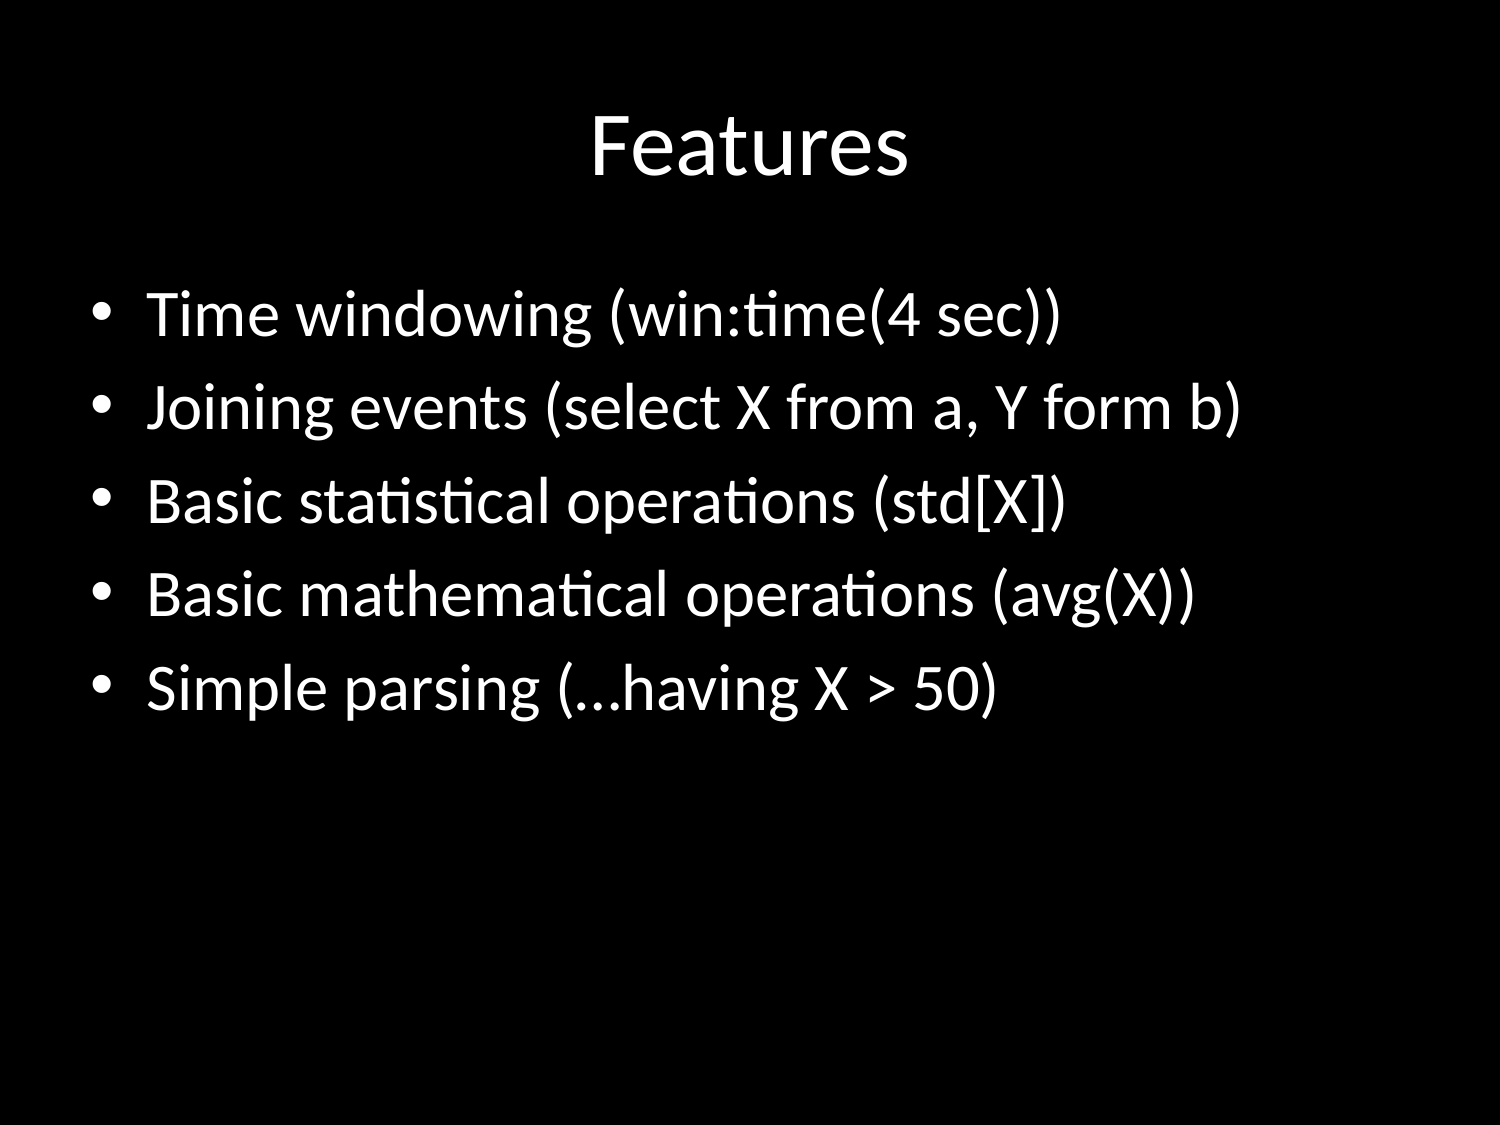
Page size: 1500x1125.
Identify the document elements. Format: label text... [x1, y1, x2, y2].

list Time windowing (win:time(4 sec)) Joining events (select X from a, Y form b) Basic statistical operations (std[X]) Basic mathematical operations (avg(X)) Simple parsing (…having X > 50) [75, 262, 1425, 1005]
title Features [75, 45, 1425, 233]
